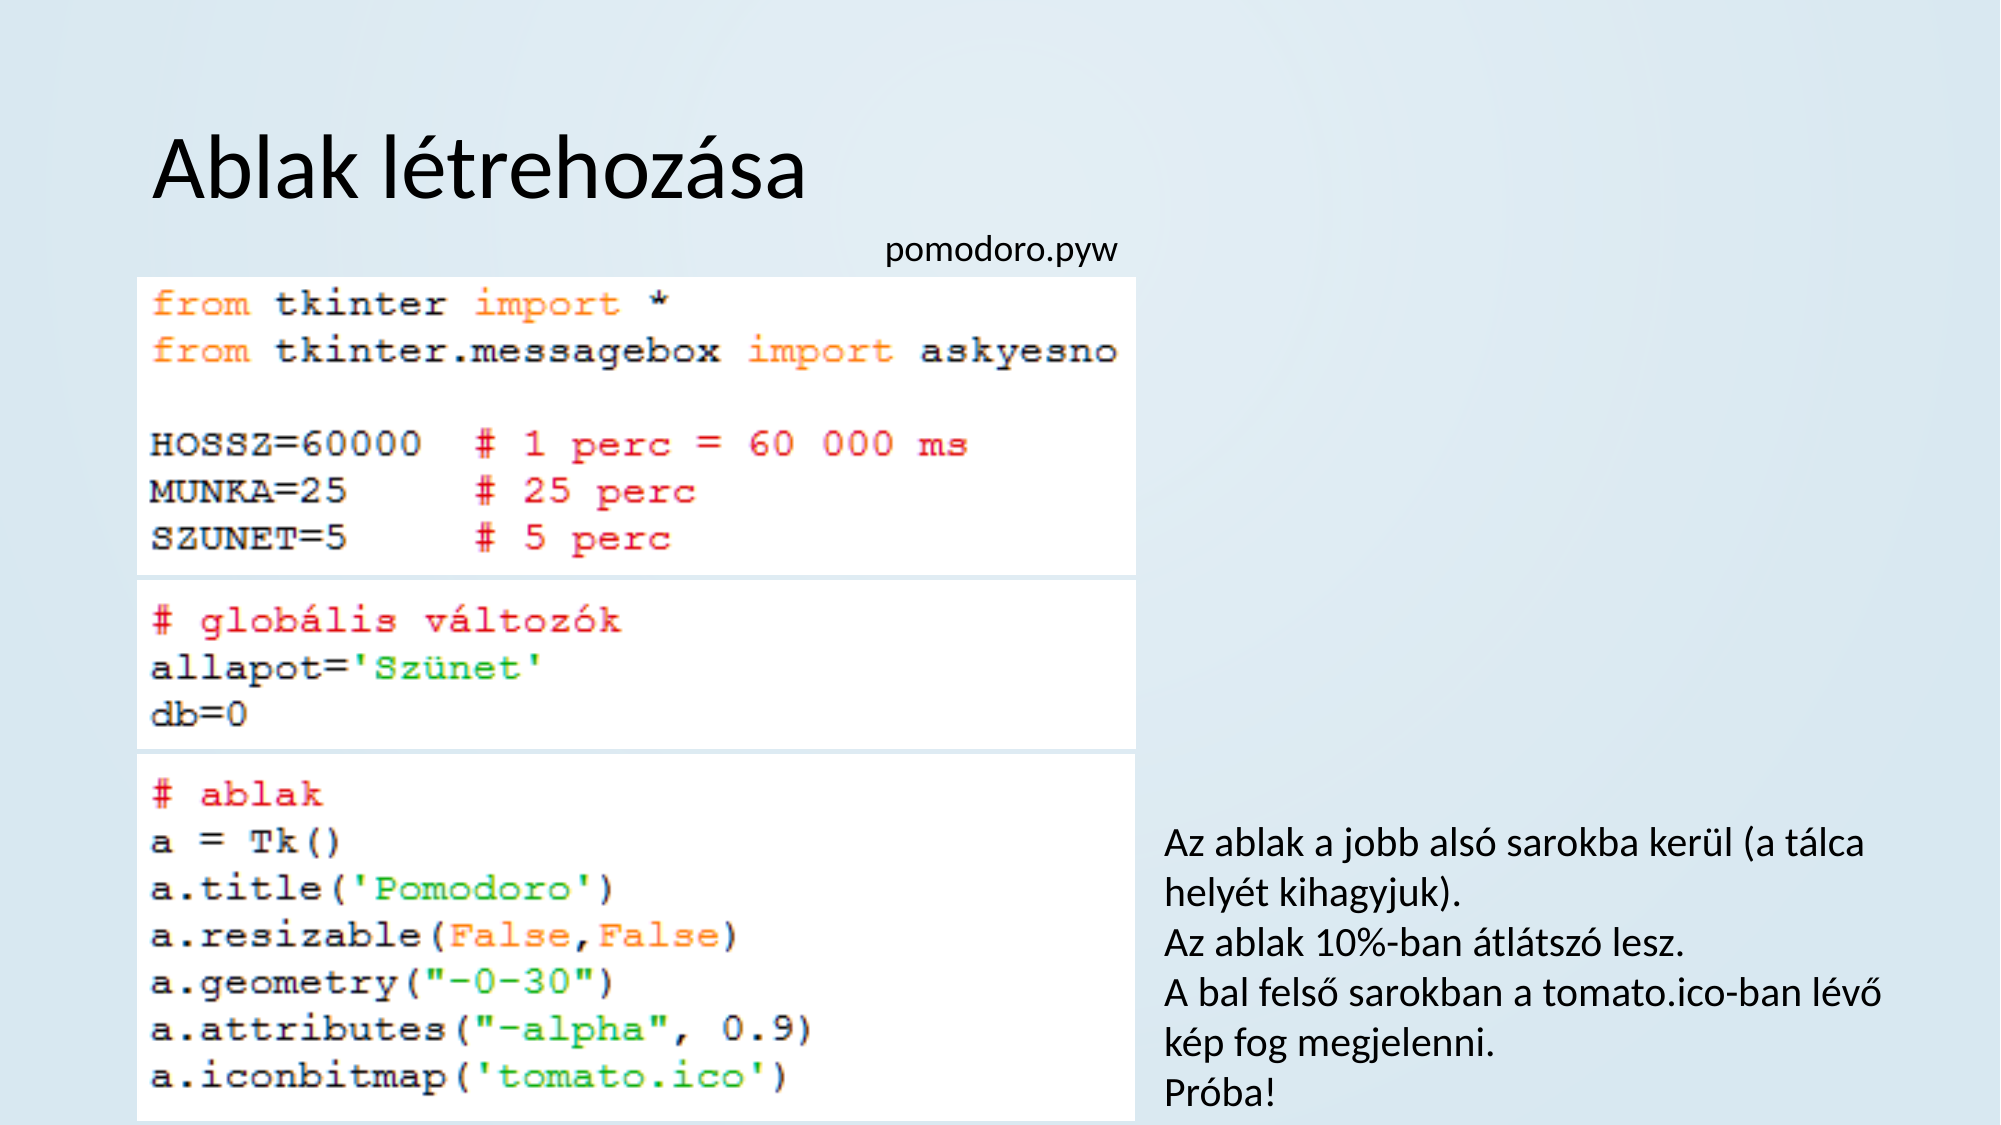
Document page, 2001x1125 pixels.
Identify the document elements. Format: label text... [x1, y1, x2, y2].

picture [137, 580, 1136, 749]
title Ablak létrehozása [137, 59, 1863, 278]
picture [137, 754, 1135, 1122]
text_box Az ablak a jobb alsó sarokba kerül (a tálca helyét kihagyjuk). Az ablak 10%-ban átlátszó lesz. A bal felső sarokban a tomato.ico-ban lévő kép fog megjelenni. Próba! [1149, 806, 1920, 1122]
text_box pomodoro.pyw [870, 216, 1134, 277]
picture [137, 277, 1136, 575]
